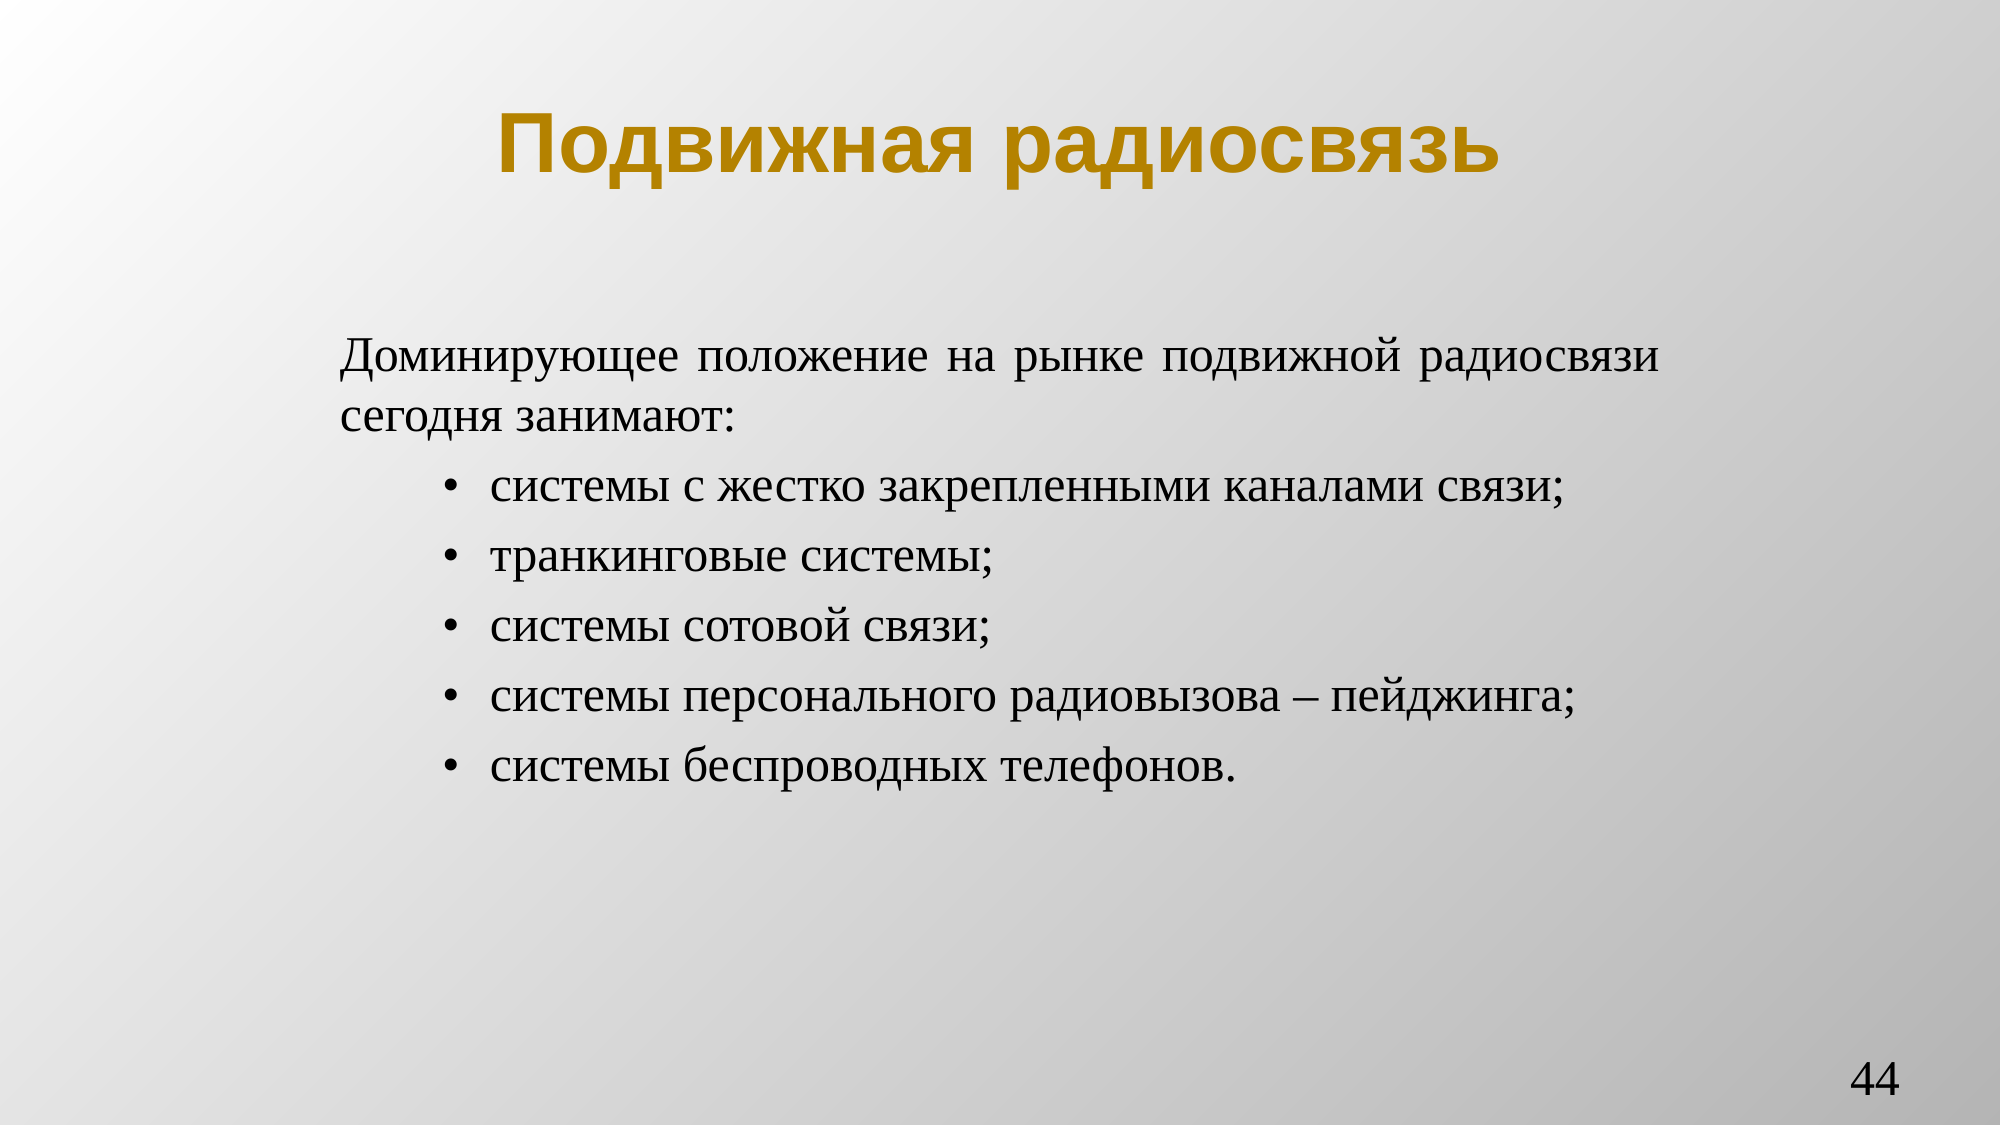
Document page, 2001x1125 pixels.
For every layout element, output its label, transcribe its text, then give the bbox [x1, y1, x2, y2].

title Подвижная радиосвязь [99, 45, 1900, 233]
list Доминирующее положение на рынке подвижной радиосвязи сегодня занимают: • системы с жестко закрепленными каналами связи; • транкинговые системы; • системы сотовой связи; • системы персонального радиовызова – пейджинга; • системы беспроводных телефонов. [324, 313, 1676, 851]
slide_number 44 [1733, 1052, 1900, 1113]
